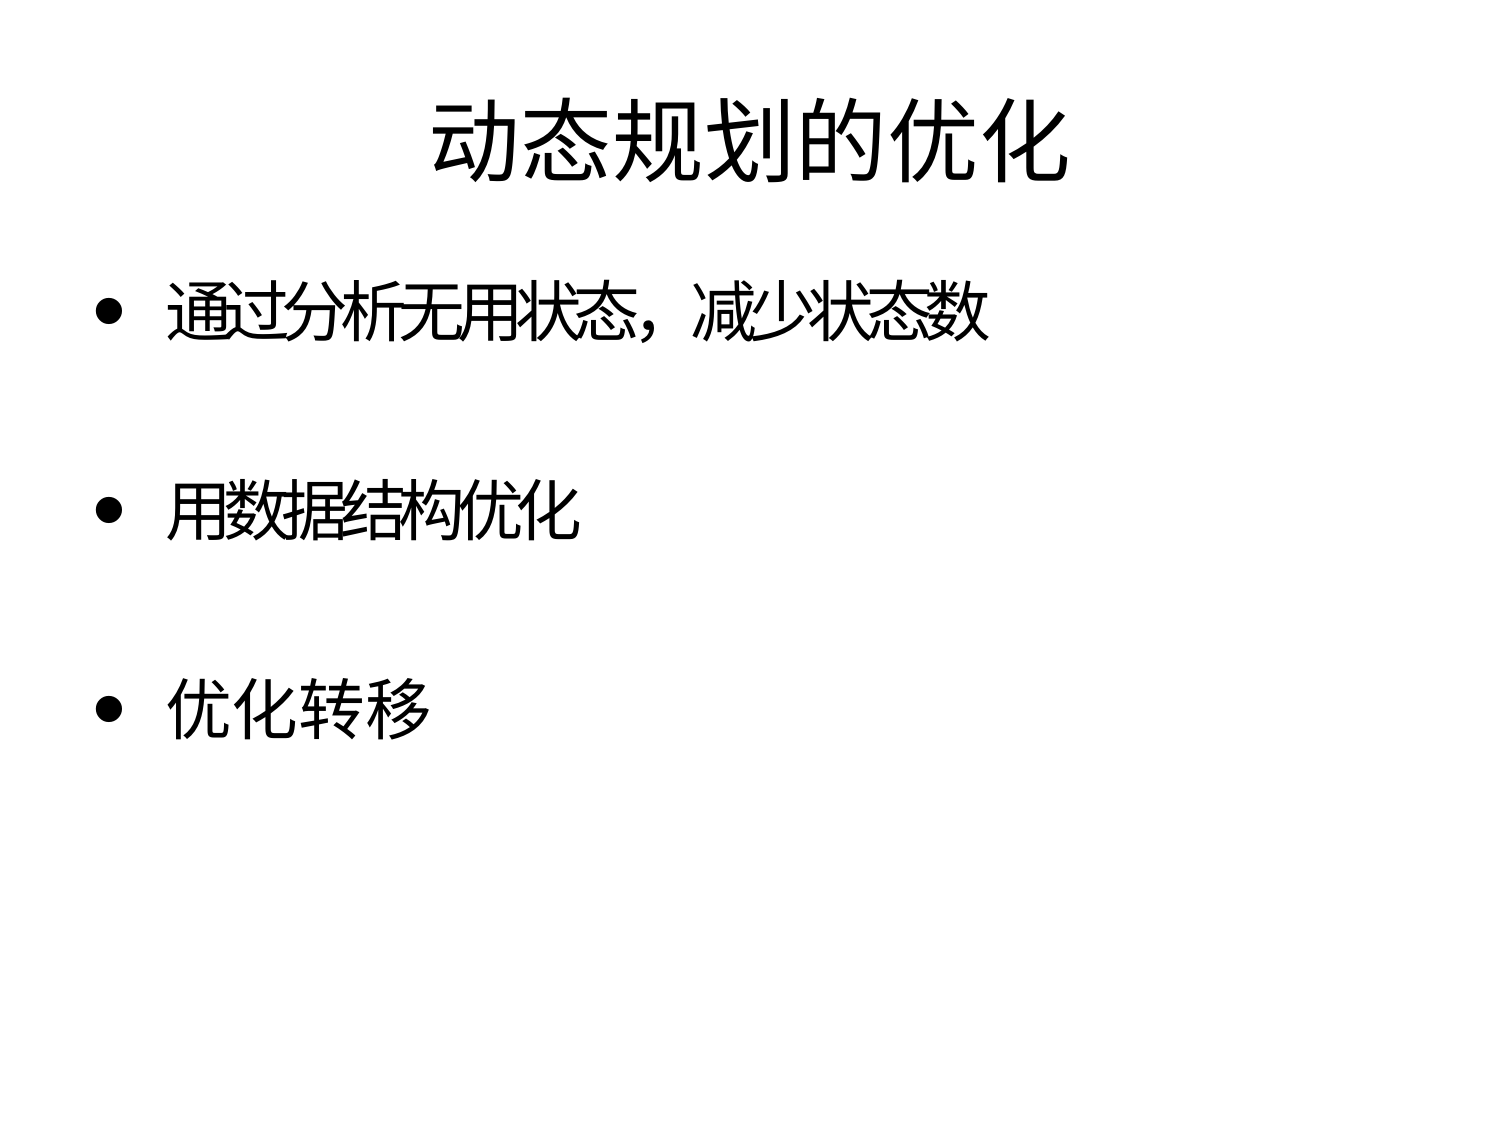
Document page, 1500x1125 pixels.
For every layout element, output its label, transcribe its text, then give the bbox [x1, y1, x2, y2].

list 通过分析无用状态，减少状态数 用数据结构优化 优化转移 [75, 262, 1425, 1005]
title 动态规划的优化 [75, 45, 1425, 233]
